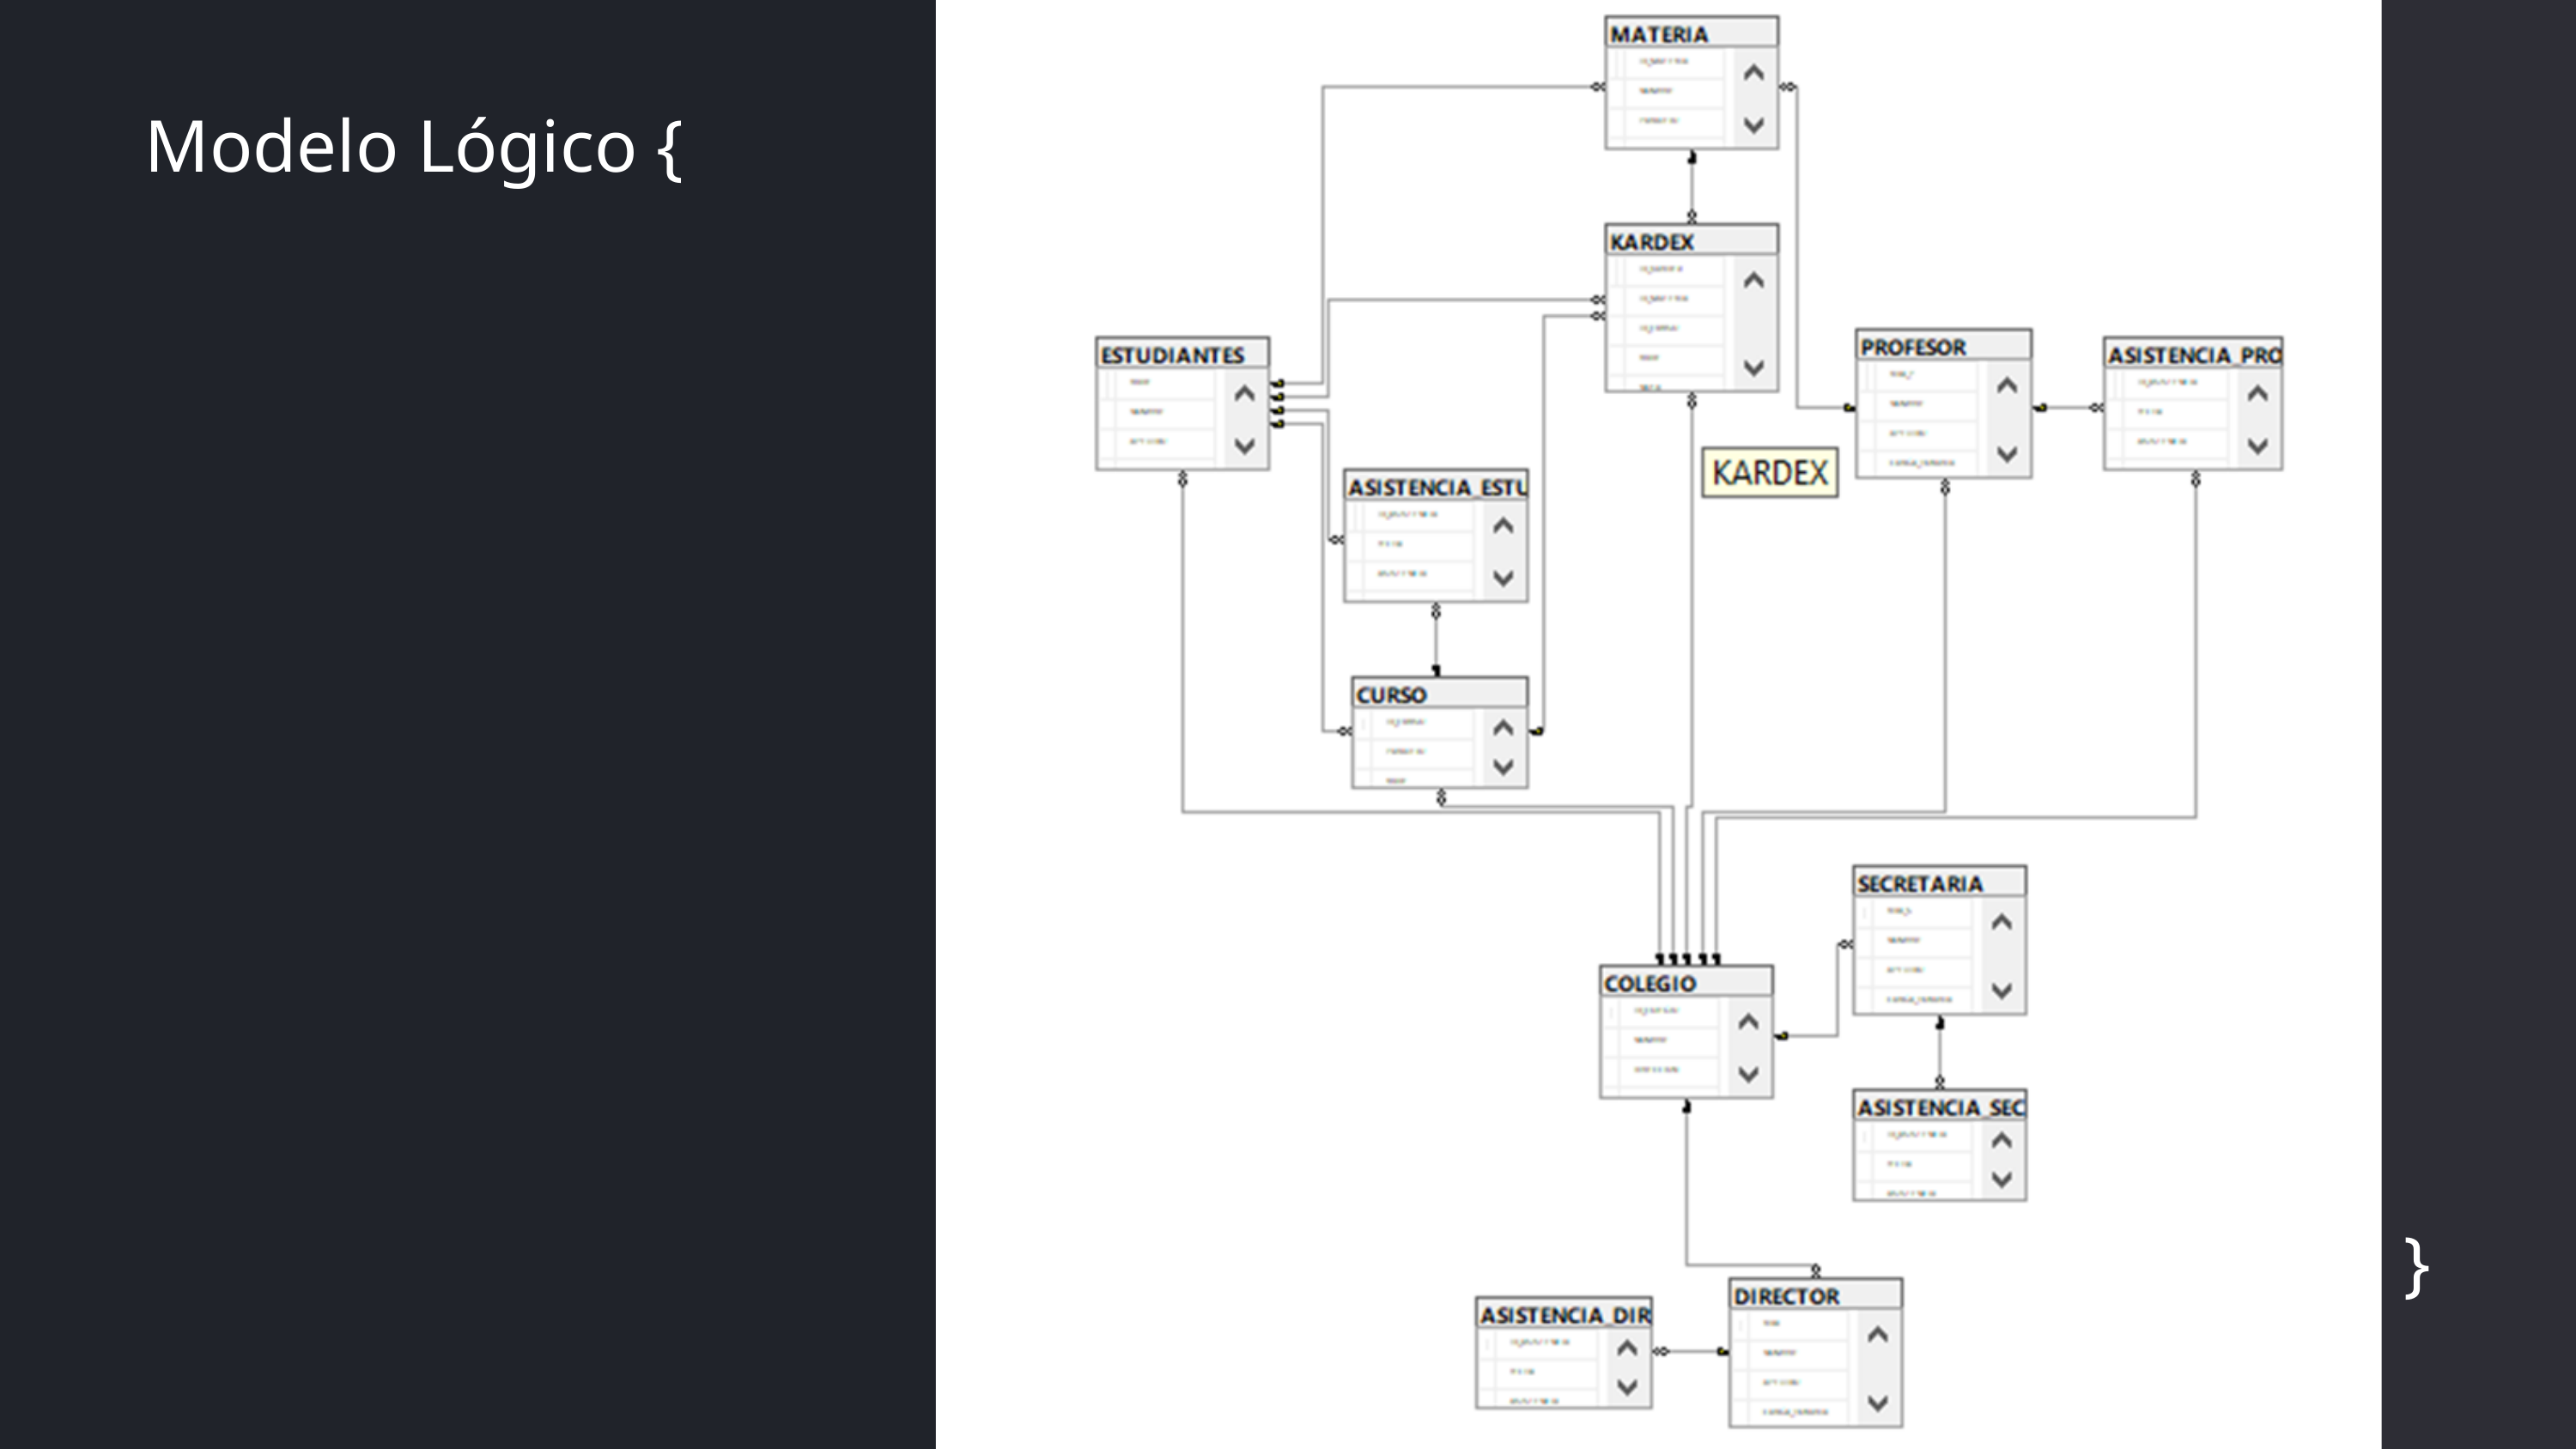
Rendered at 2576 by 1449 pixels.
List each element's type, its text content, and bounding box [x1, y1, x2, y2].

text_box Modelo Lógico { [144, 105, 1136, 187]
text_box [1240, 0, 2576, 1449]
text_box [935, 0, 1236, 1449]
